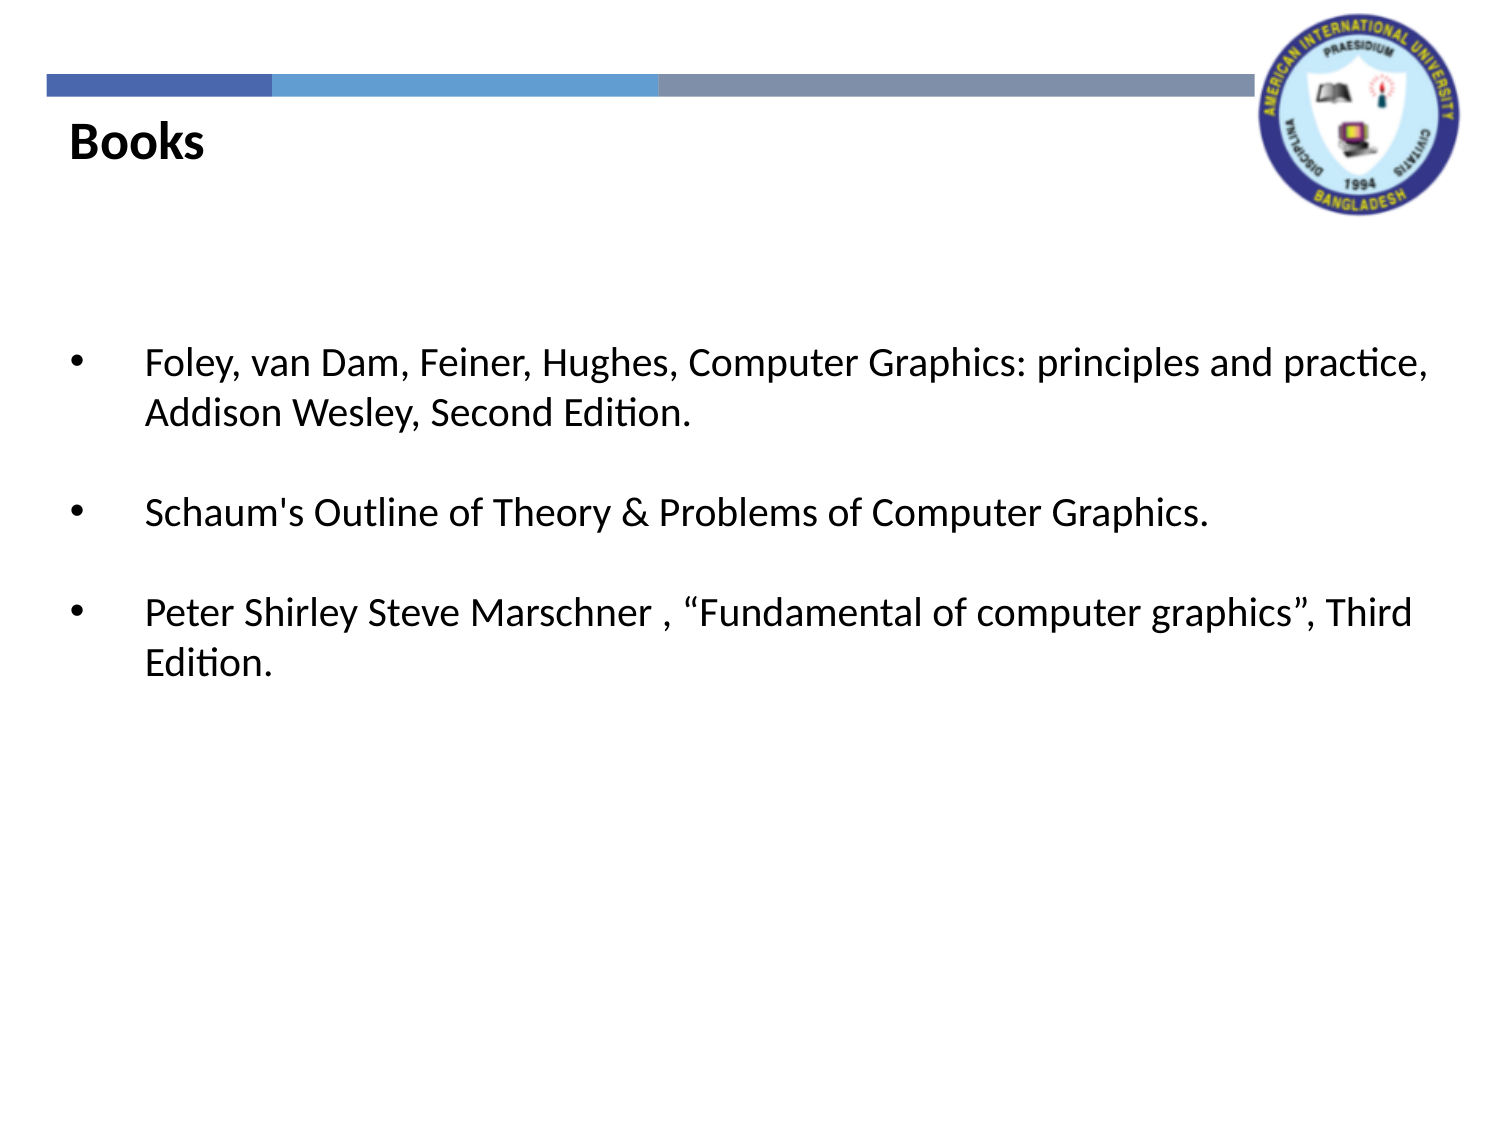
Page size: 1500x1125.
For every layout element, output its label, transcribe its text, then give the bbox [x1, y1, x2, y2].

text_box Foley, van Dam, Feiner, Hughes, Computer Graphics: principles and practice, Addison Wesley, Second Edition. Schaum's Outline of Theory & Problems of Computer Graphics. Peter Shirley Steve Marschner , “Fundamental of computer graphics”, Third Edition. [54, 327, 1467, 693]
picture [1254, 9, 1465, 221]
text_box Books [54, 97, 586, 179]
